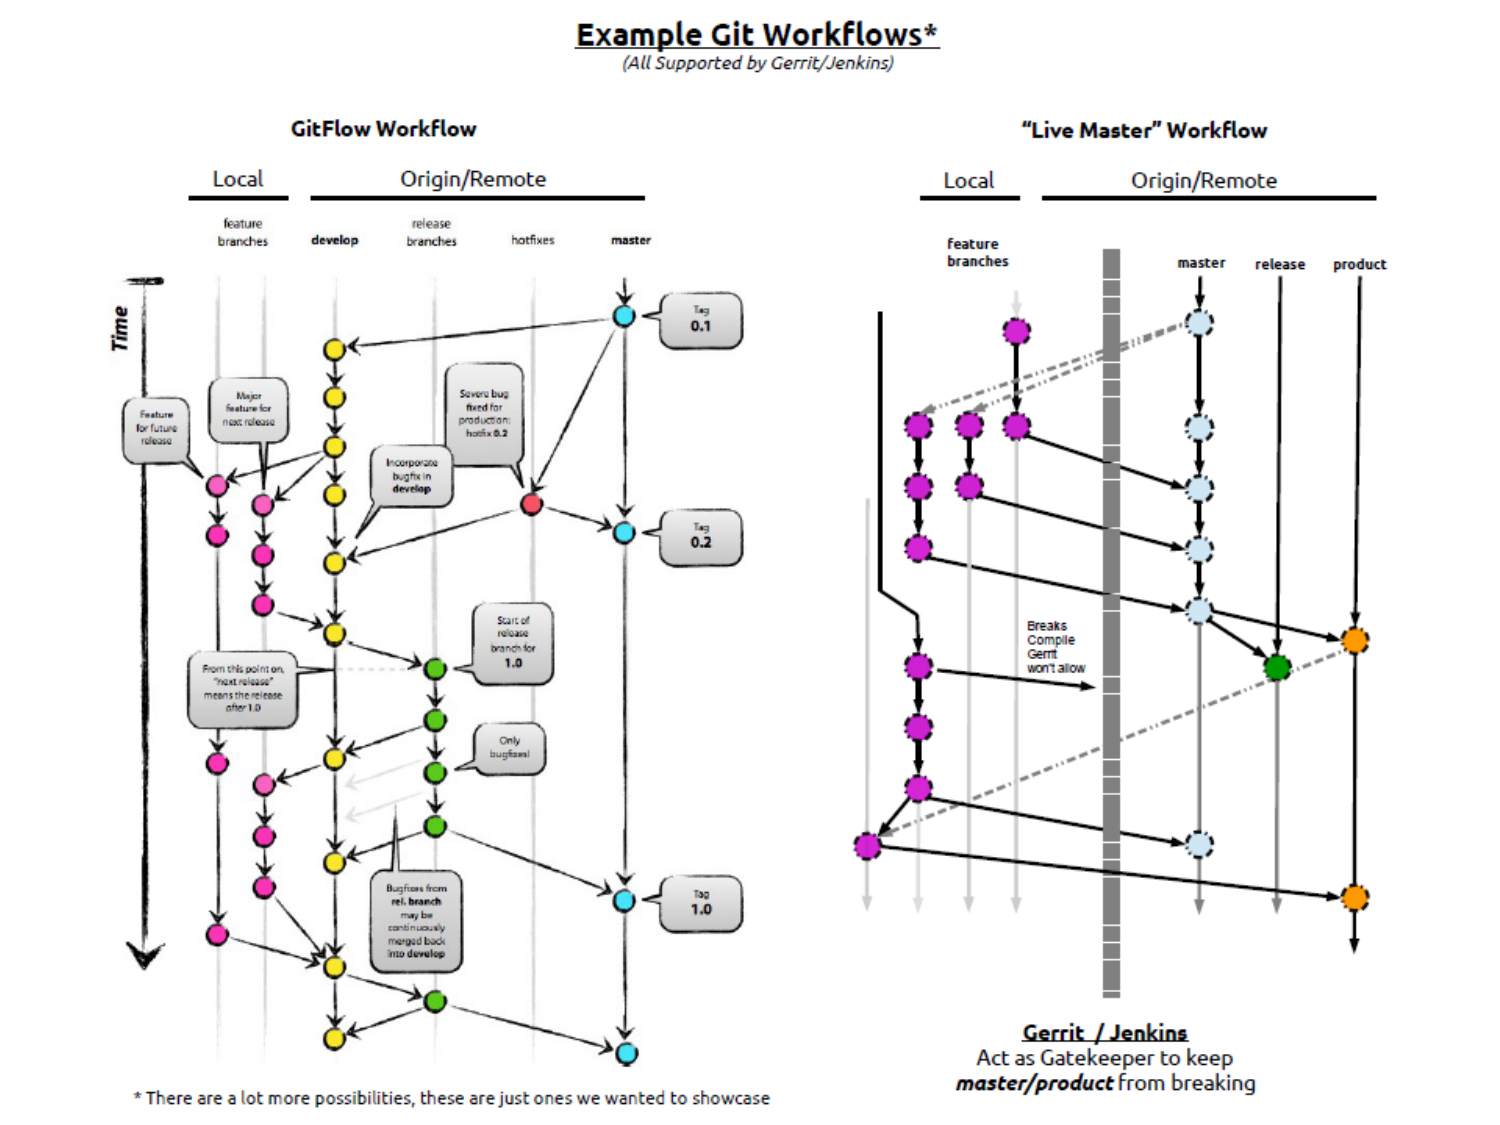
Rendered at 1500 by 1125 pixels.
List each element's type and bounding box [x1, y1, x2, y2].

picture [91, 10, 1408, 1115]
